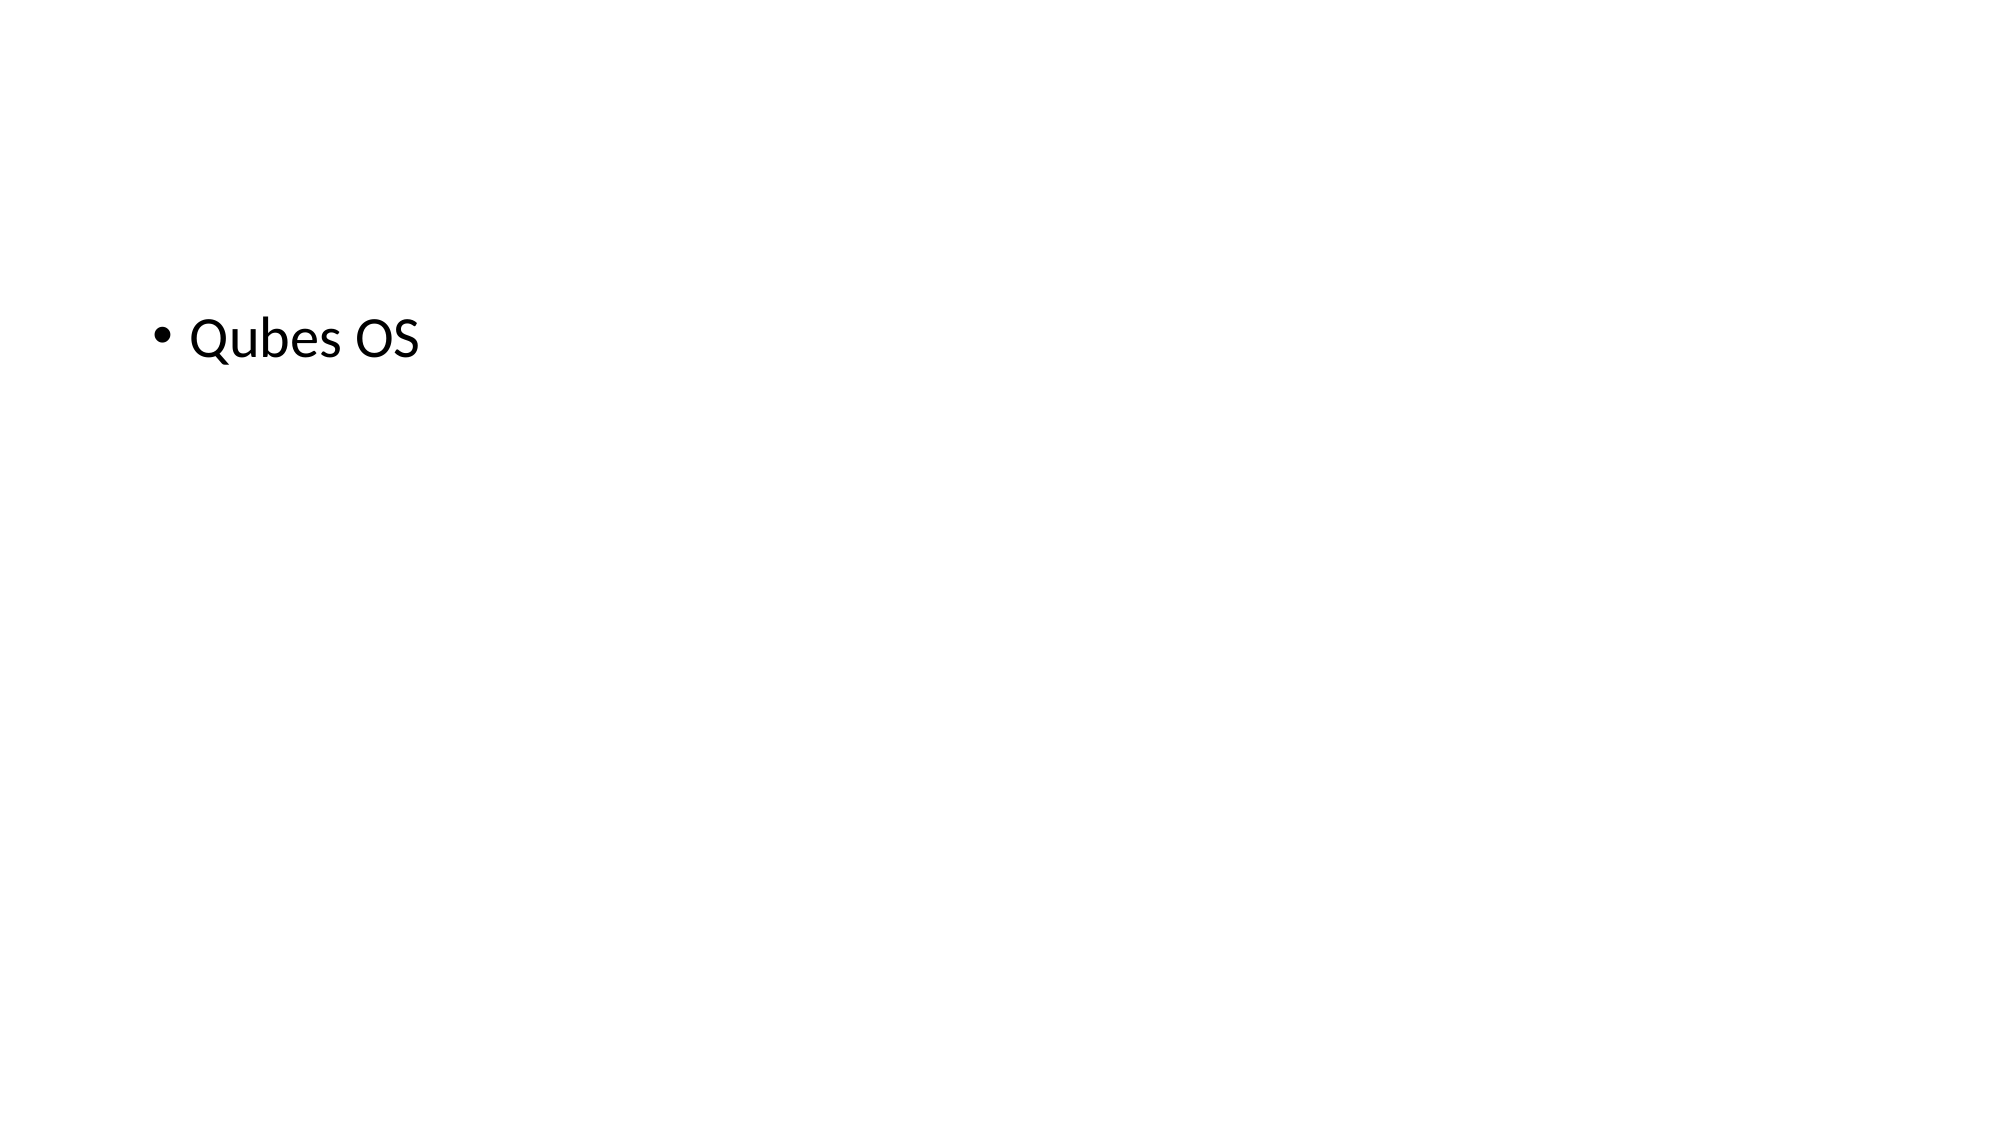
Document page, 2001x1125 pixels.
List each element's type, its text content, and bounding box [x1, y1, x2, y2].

list Qubes OS [137, 299, 1863, 1014]
